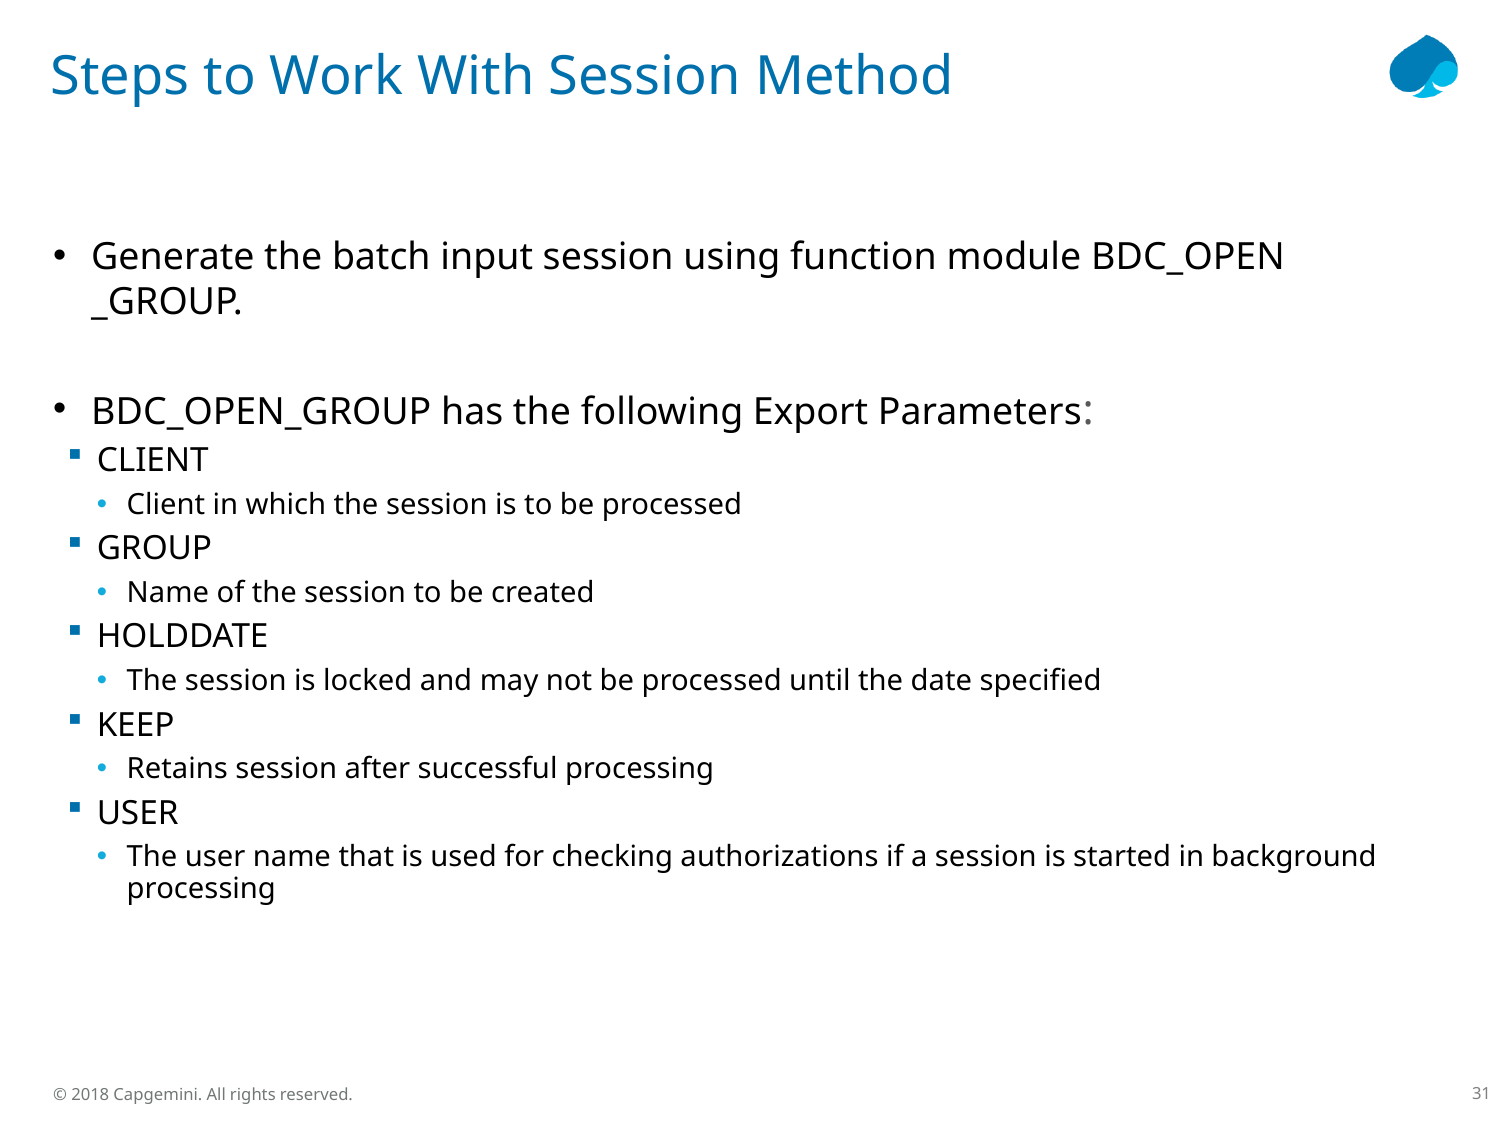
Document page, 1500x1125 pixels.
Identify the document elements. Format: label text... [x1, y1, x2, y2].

list Generate the batch input session using function module BDC_OPEN _GROUP. BDC_OPEN_GROUP has the following Export Parameters: CLIENT Client in which the session is to be processed GROUP Name of the session to be created HOLDDATE The session is locked and may not be processed until the date specified KEEP Retains session after successful processing USER The user name that is used for checking authorizations if a session is started in background processing [53, 231, 1447, 1035]
picture [1447, 78, 1458, 103]
title Steps to Work With Session Method [50, 42, 1447, 184]
picture [1388, 33, 1458, 62]
